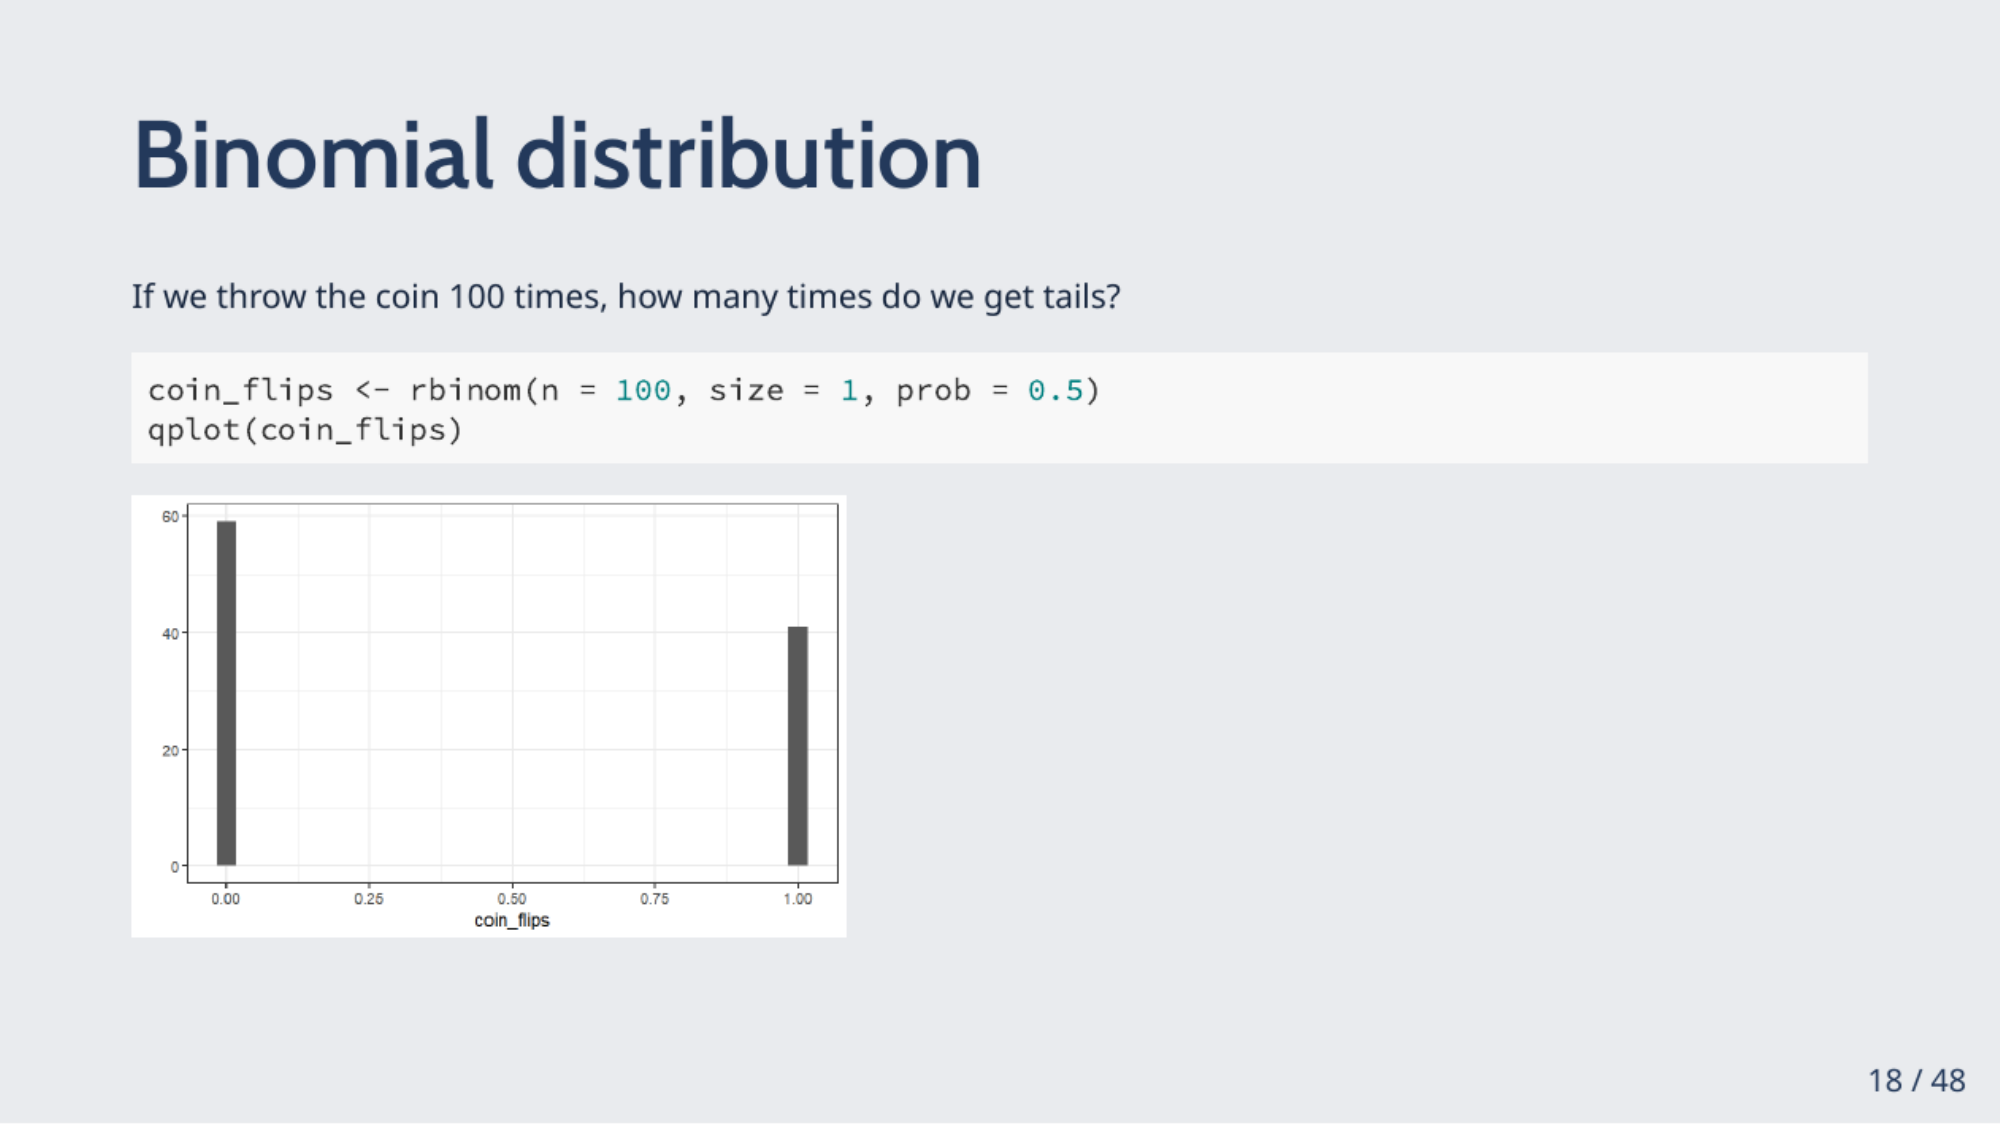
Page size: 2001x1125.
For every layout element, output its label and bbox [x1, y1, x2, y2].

list [0, 0, 2000, 1125]
